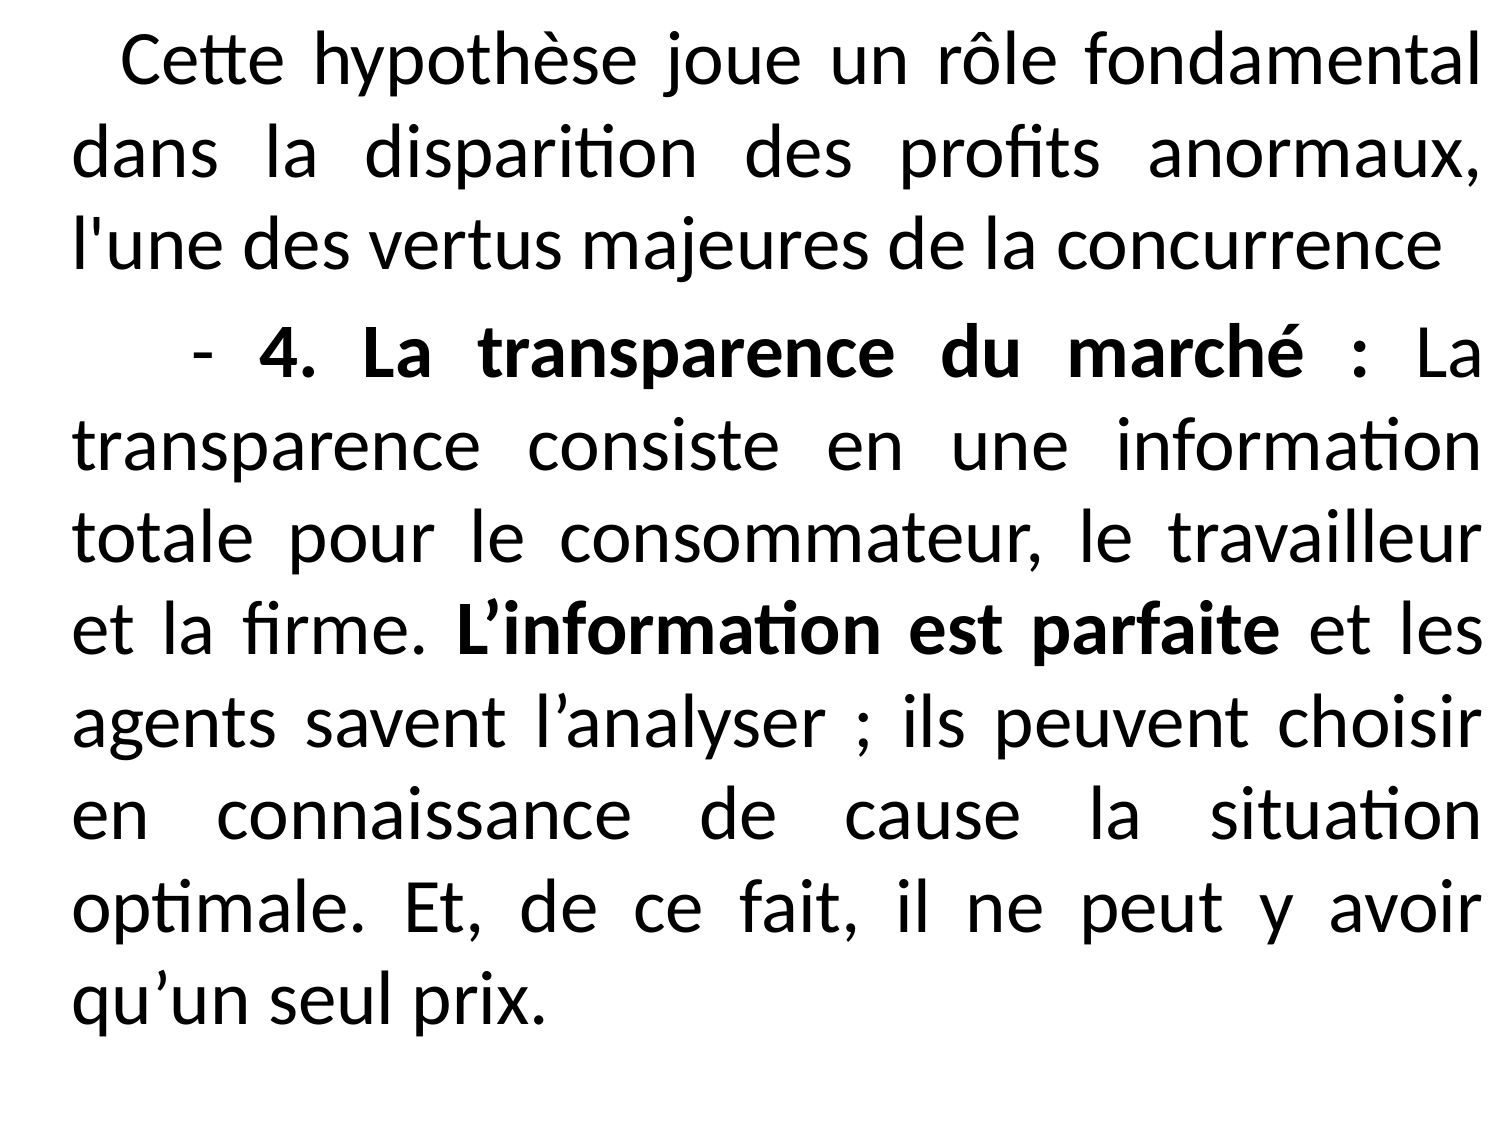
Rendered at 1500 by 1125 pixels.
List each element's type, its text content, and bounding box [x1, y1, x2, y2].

list Cette hypothèse joue un rôle fondamental dans la disparition des profits anormaux, l'une des vertus majeures de la concurrence - 4. La transparence du marché : La transparence consiste en une information totale pour le consommateur, le travailleur et la firme. L’information est parfaite et les agents savent l’analyser ; ils peuvent choisir en connaissance de cause la situation optimale. Et, de ce fait, il ne peut y avoir qu’un seul prix. [0, 0, 1500, 1125]
